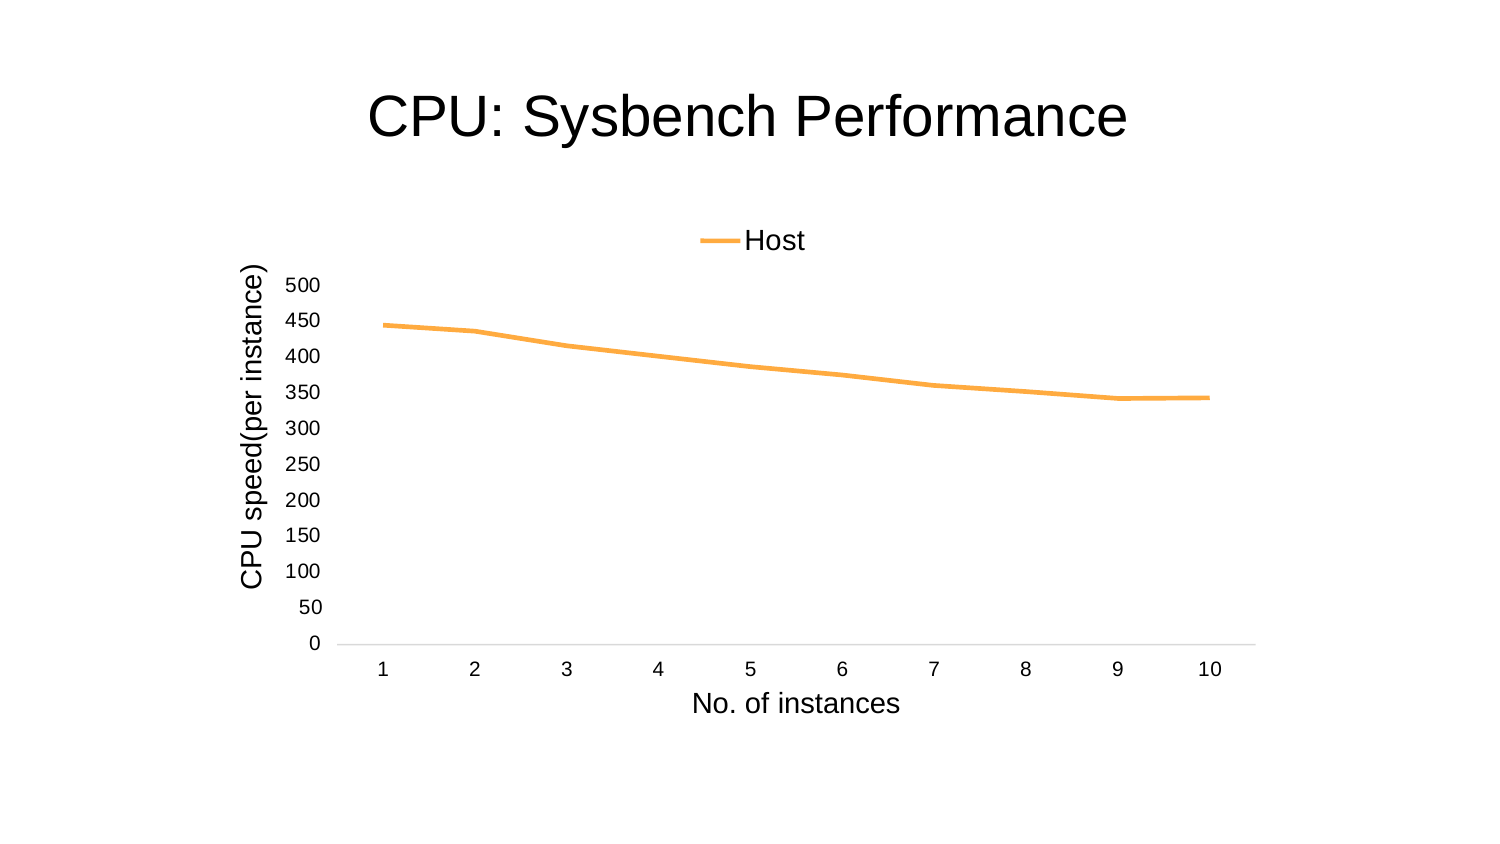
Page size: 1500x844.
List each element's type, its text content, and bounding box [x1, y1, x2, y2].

text_box 10 [1196, 653, 1226, 681]
title CPU: Sysbench Performance [365, 75, 1133, 219]
text_box 3 [558, 653, 575, 681]
text_box 5 6 No. of instances [689, 649, 904, 720]
text_box 500 450 400 350 300 250 200 150 100 50 0 [282, 259, 324, 655]
text_box [383, 325, 1210, 399]
text_box 2 [467, 653, 483, 681]
text_box 1 [375, 653, 391, 681]
text_box 8 [1018, 653, 1034, 681]
text_box 4 [650, 653, 667, 681]
text_box 9 [1110, 653, 1126, 681]
text_box 7 [926, 653, 943, 681]
text_box CPU speed(per instance) [232, 260, 270, 593]
text_box Host [742, 219, 807, 257]
